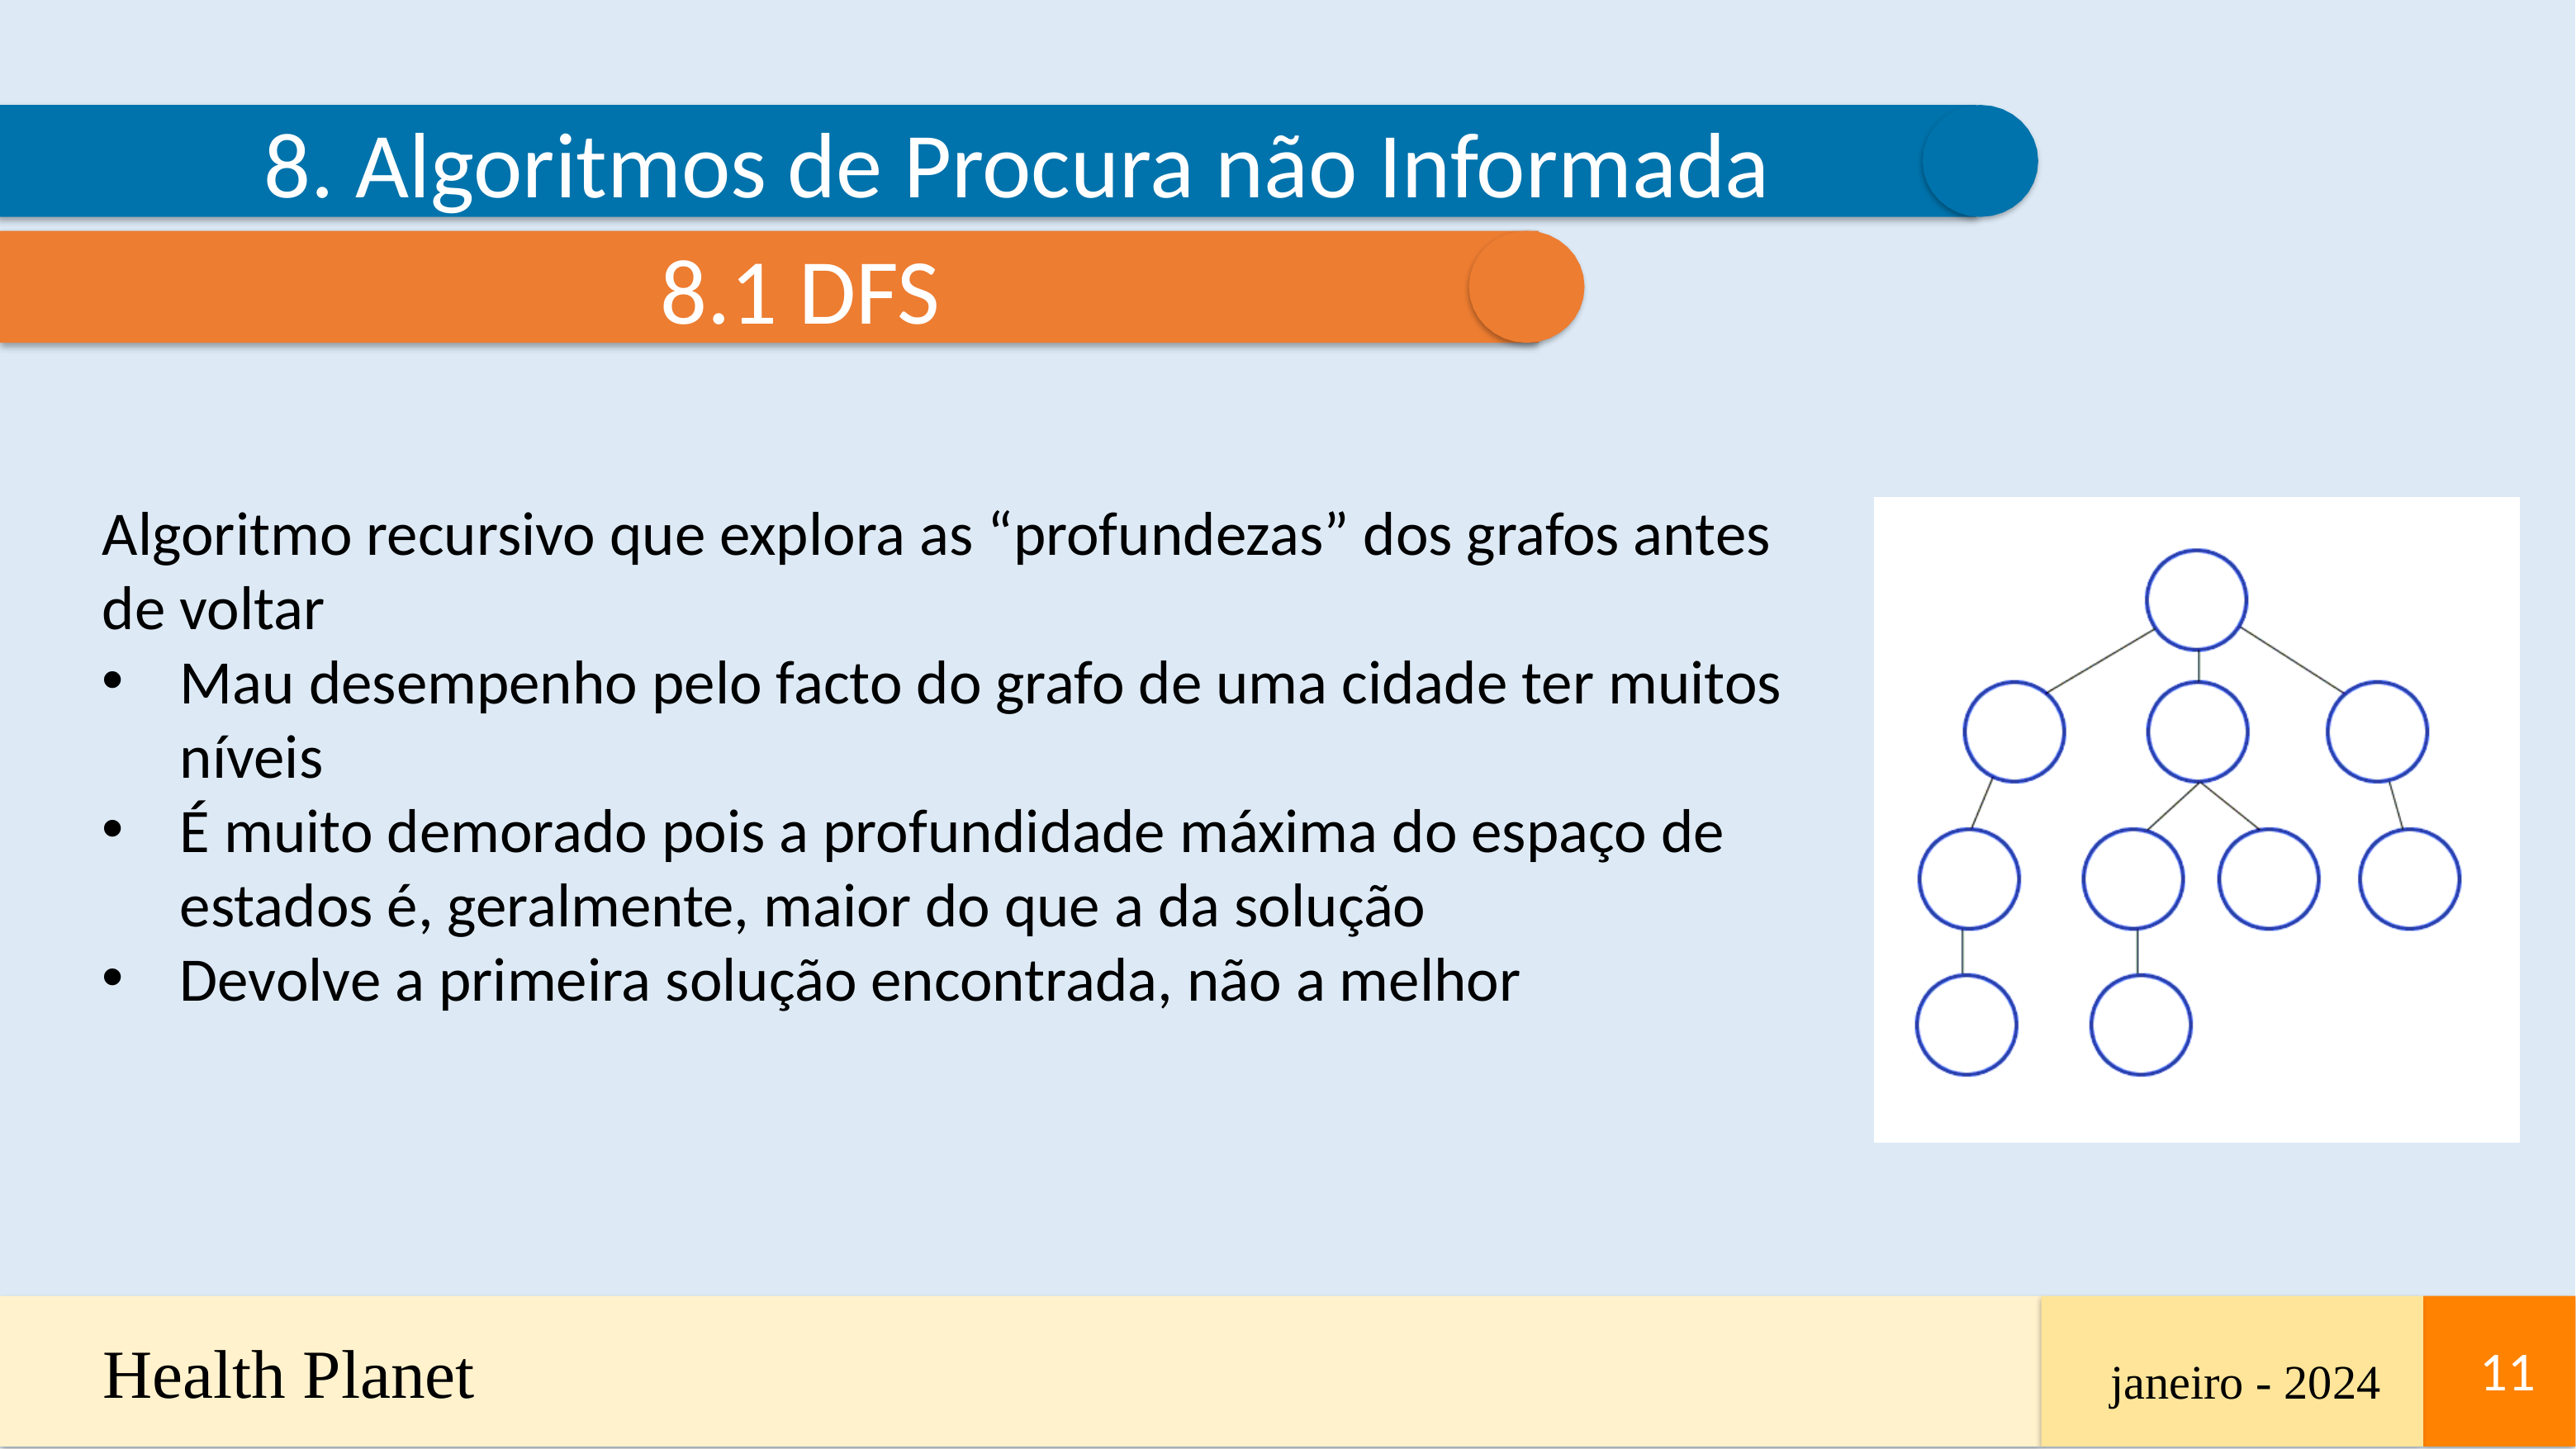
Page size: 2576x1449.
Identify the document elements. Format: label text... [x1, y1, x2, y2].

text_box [0, 104, 2039, 218]
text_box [0, 1295, 2576, 1447]
text_box [1468, 230, 1585, 343]
text_box 8.1 DFS [0, 230, 1516, 343]
picture [1874, 497, 2520, 1144]
text_box Algoritmo recursivo que explora as “profundezas” dos grafos antes de voltar Mau desempenho pelo facto do grafo de uma cidade ter muitos níveis É muito demorado pois a profundidade máxima do espaço de estados é, geralmente, maior do que a da solução Devolve a primeira solução encontrada, não a melhor [90, 487, 1838, 1020]
